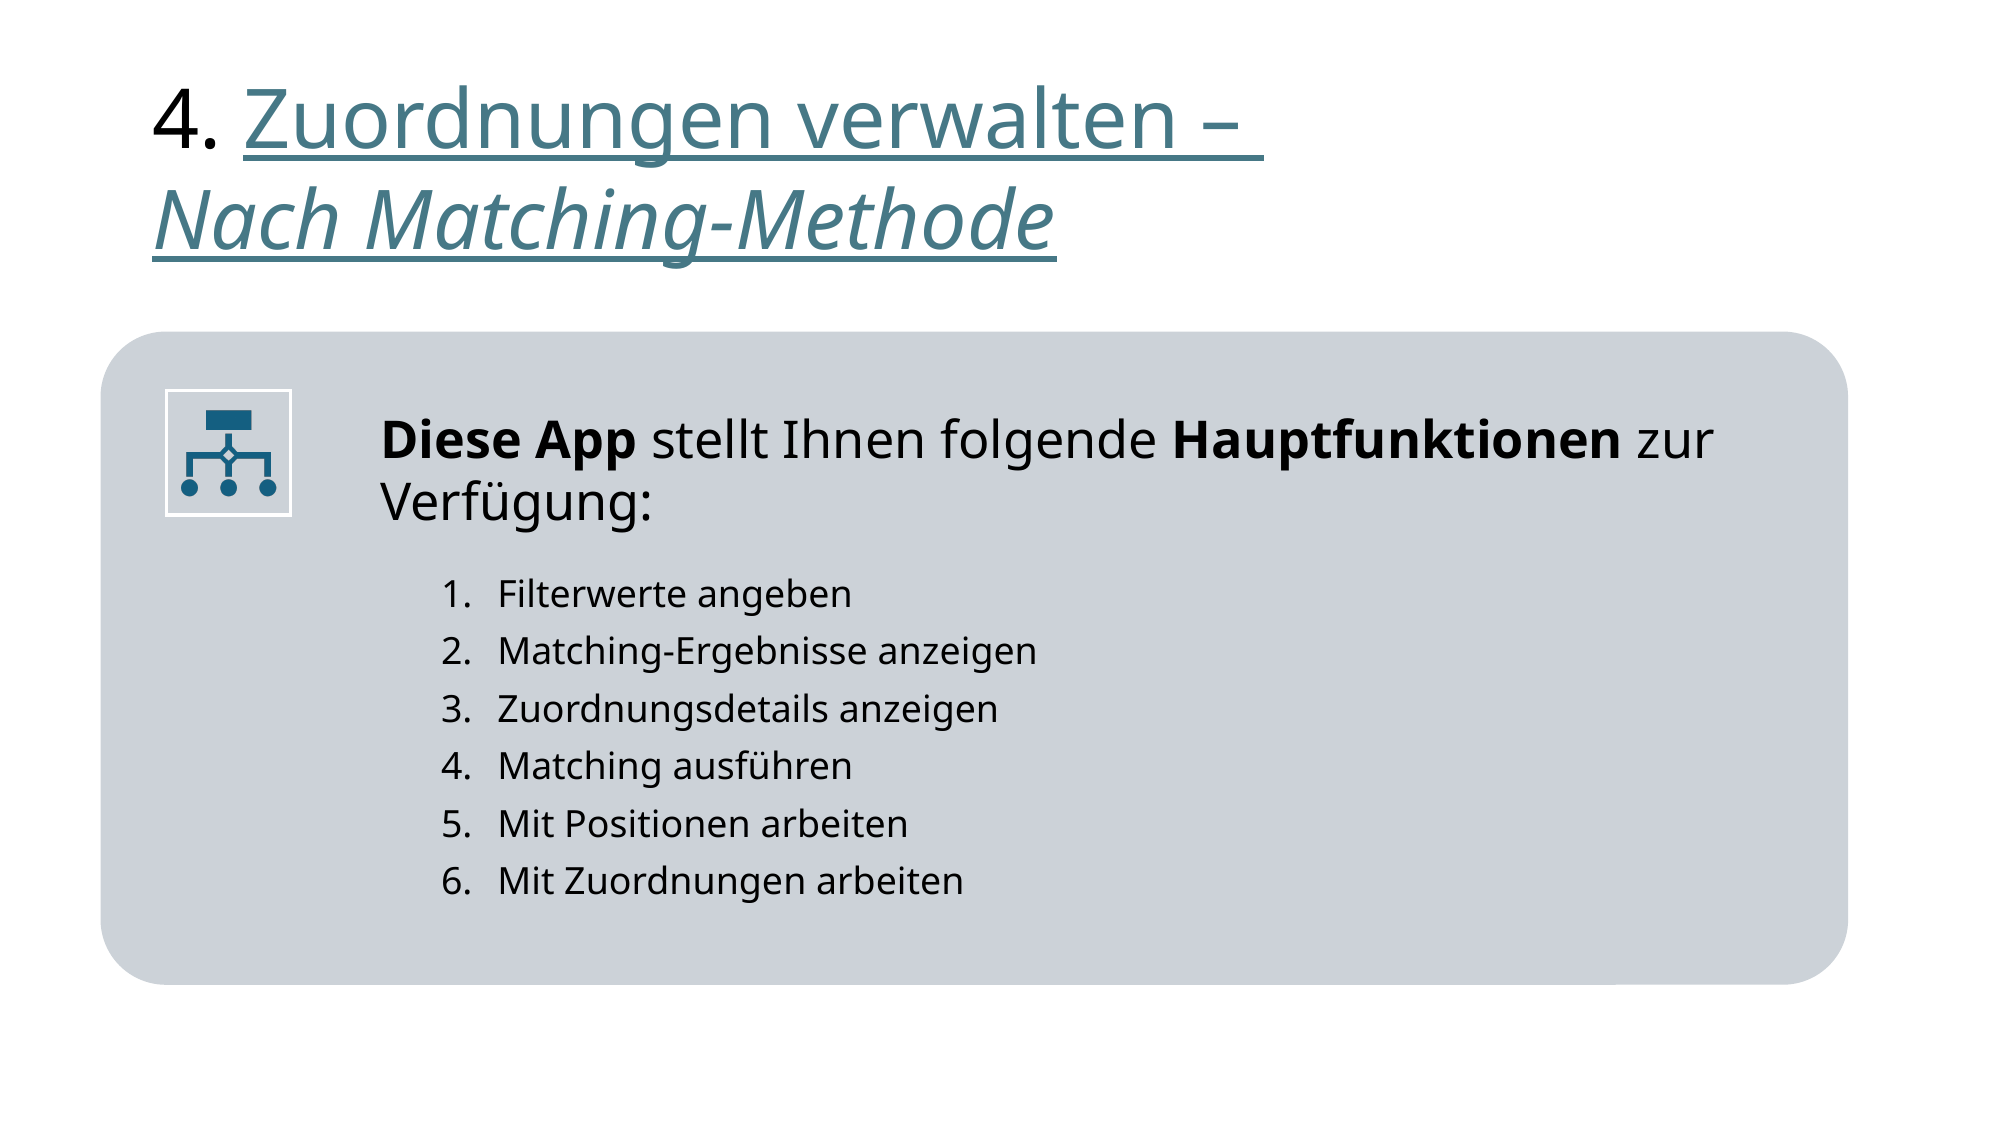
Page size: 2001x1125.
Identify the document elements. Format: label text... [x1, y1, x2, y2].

title 4. Zuordnungen verwalten – Nach Matching-Methode [137, 59, 1863, 278]
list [99, 280, 1849, 1036]
